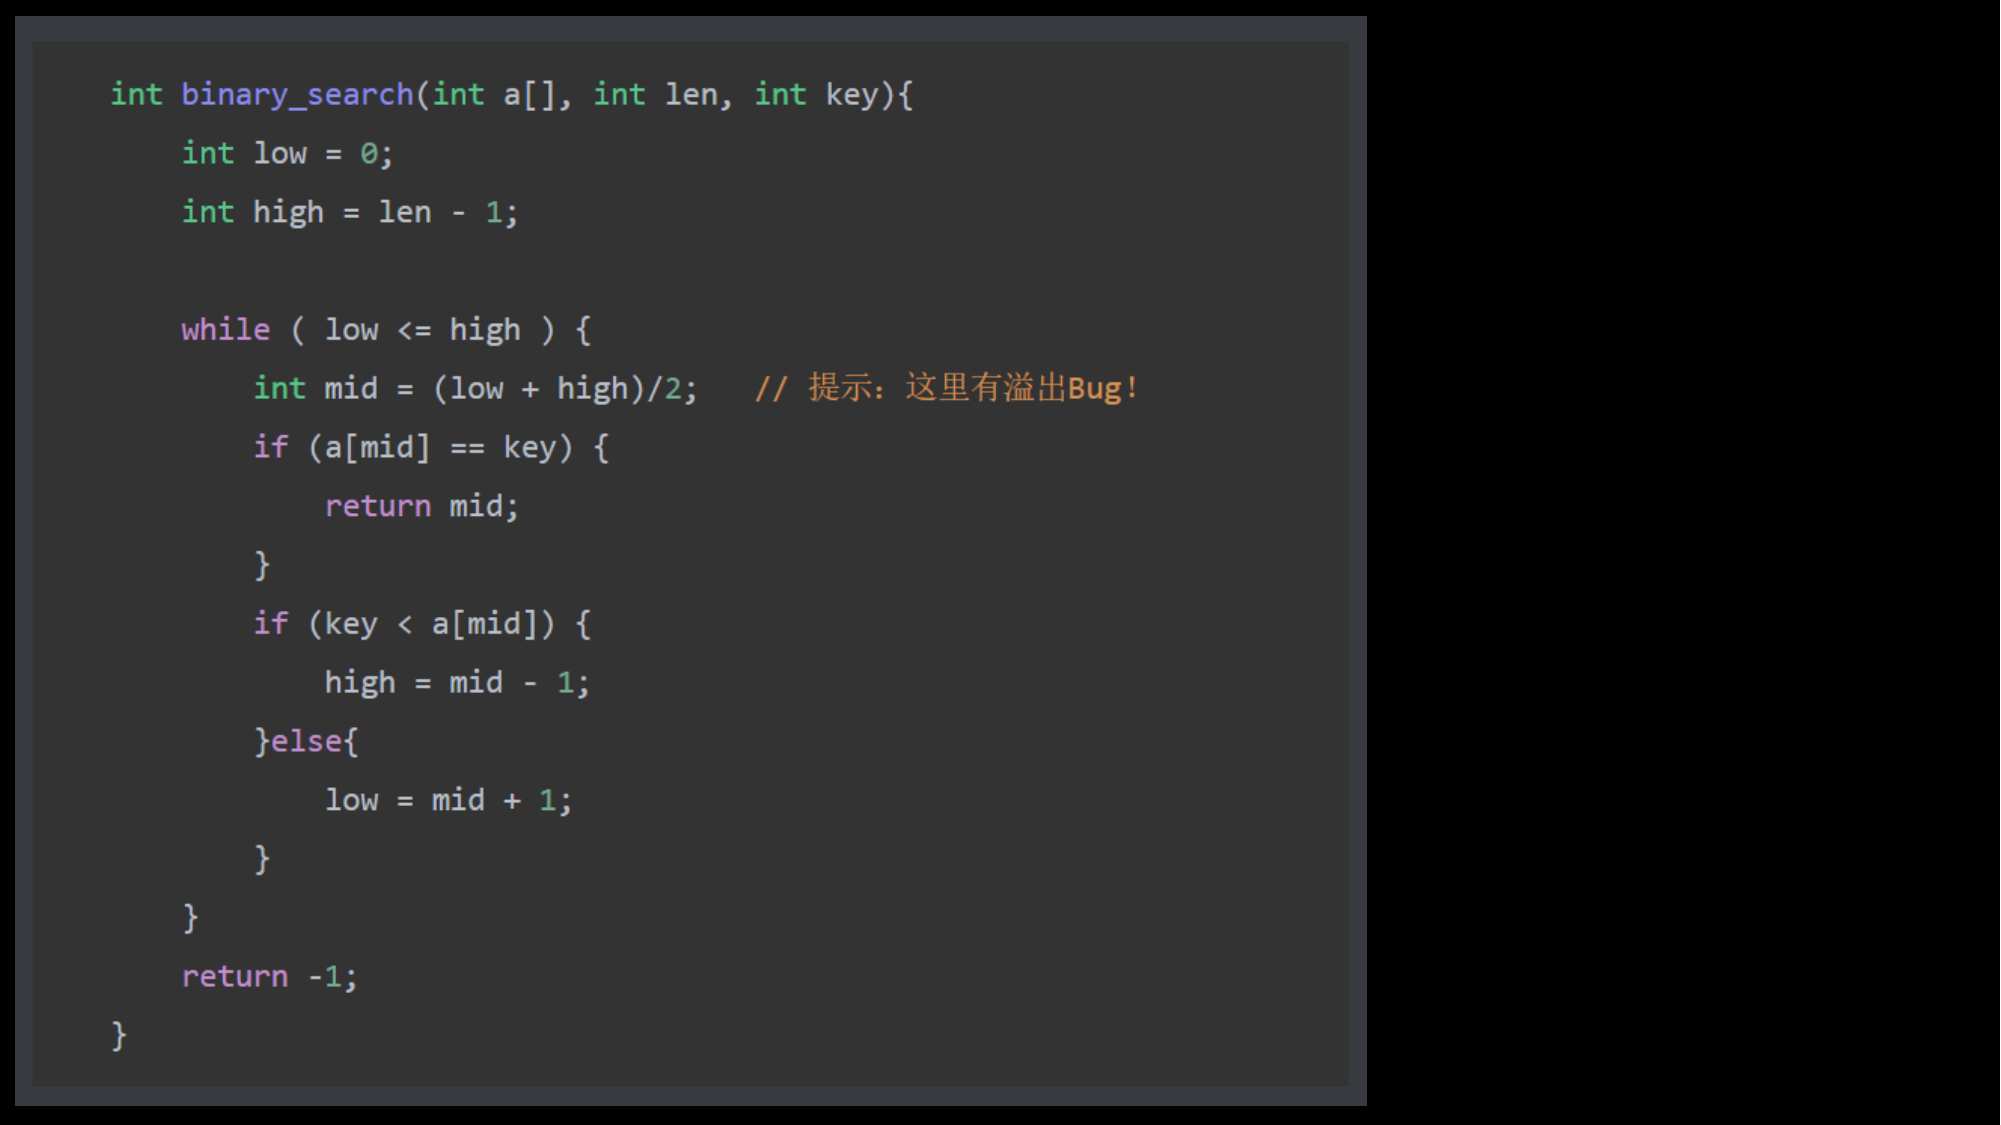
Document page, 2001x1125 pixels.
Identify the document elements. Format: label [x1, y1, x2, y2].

list [14, 16, 1367, 1106]
